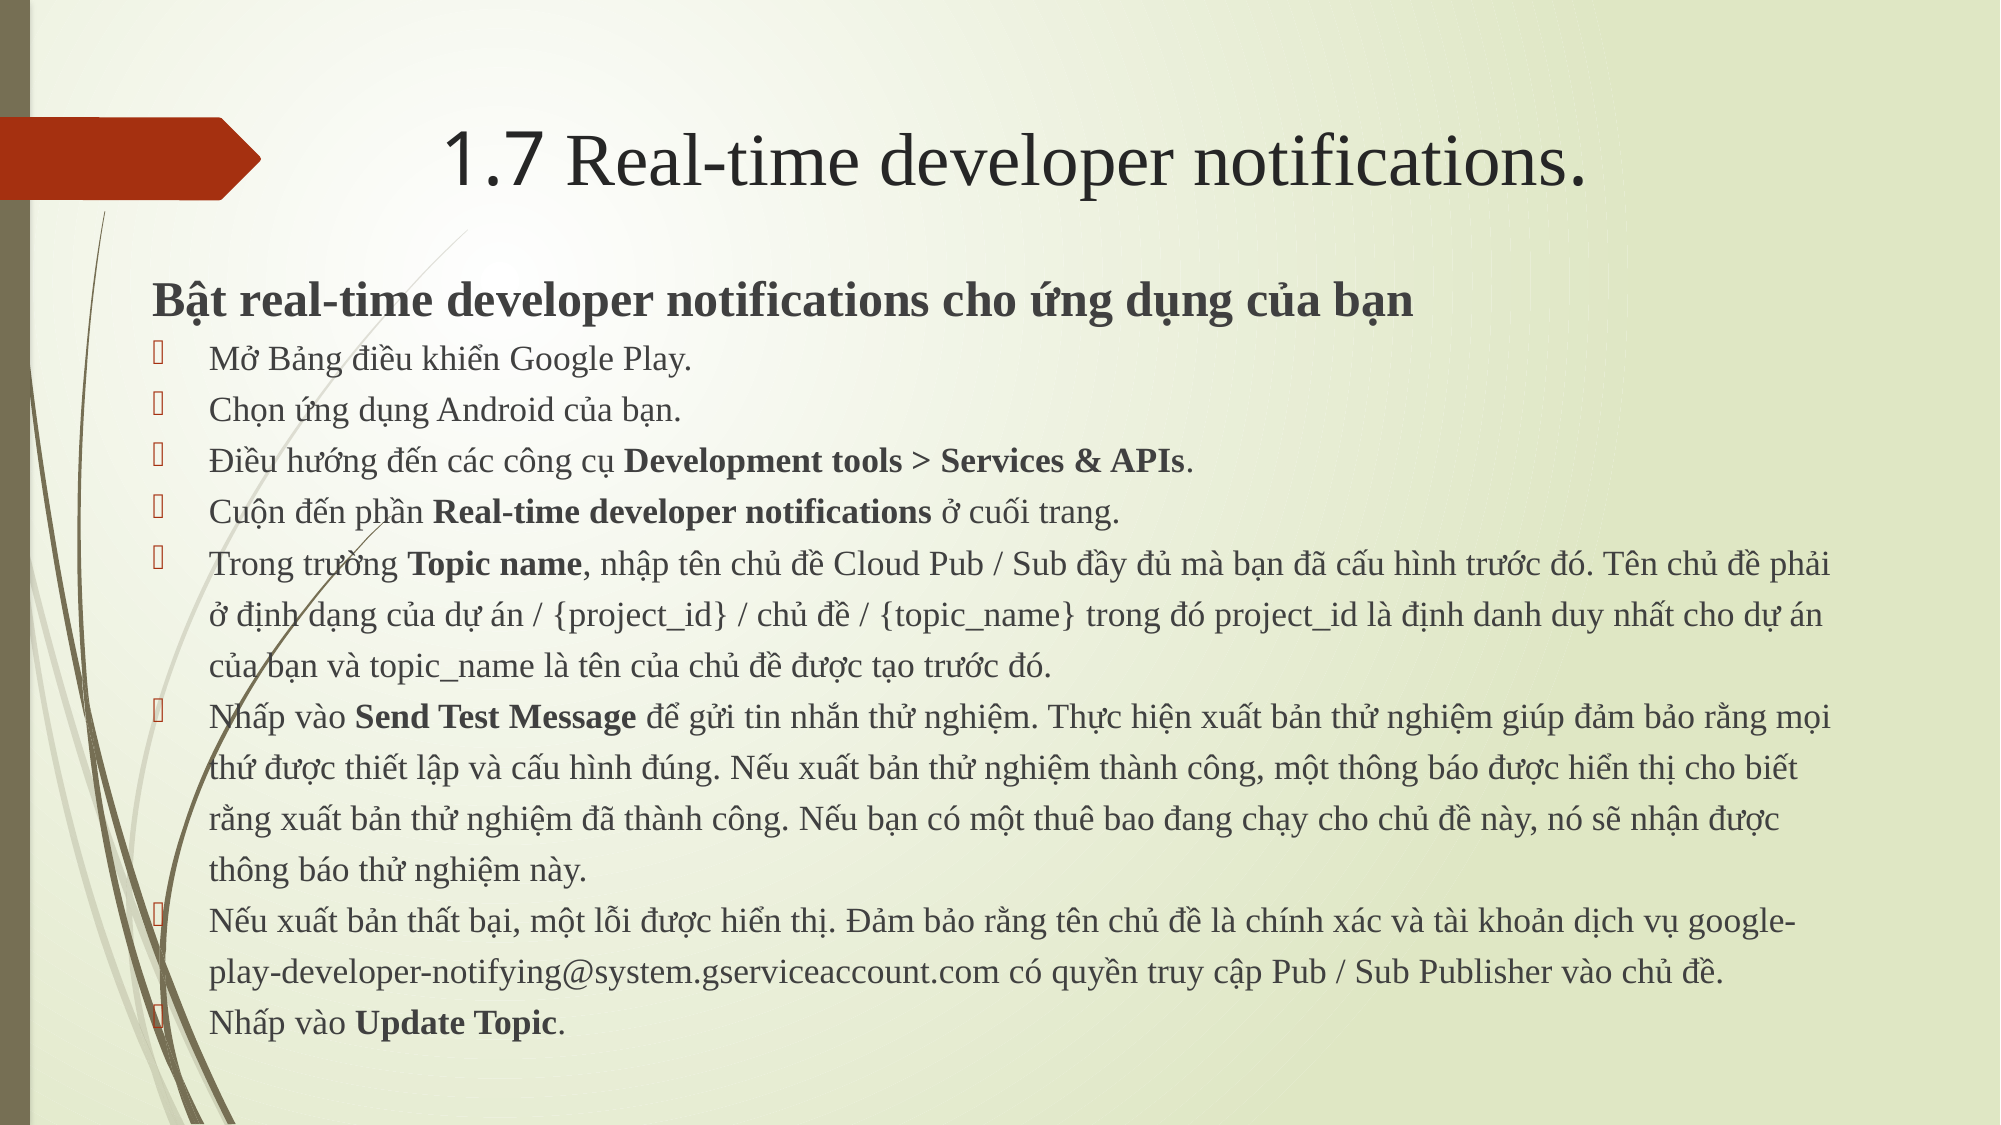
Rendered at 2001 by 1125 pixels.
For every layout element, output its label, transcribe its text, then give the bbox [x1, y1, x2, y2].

title 1.7 Real-time developer notifications. [425, 102, 1888, 313]
list Bật real-time developer notifications cho ứng dụng của bạn Mở Bảng điều khiển Google Play. Chọn ứng dụng Android của bạn. Điều hướng đến các công cụ Development tools > Services & APIs. Cuộn đến phần Real-time developer notifications ở cuối trang. Trong trường Topic name, nhập tên chủ đề Cloud Pub / Sub đầy đủ mà bạn đã cấu hình trước đó. Tên chủ đề phải ở định dạng của dự án / {project_id} / chủ đề / {topic_name} trong đó project_id là định danh duy nhất cho dự án của bạn và topic_name là tên của chủ đề được tạo trước đó. Nhấp vào Send Test Message để gửi tin nhắn thử nghiệm. Thực hiện xuất bản thử nghiệm giúp đảm bảo rằng mọi thứ được thiết lập và cấu hình đúng. Nếu xuất bản thử nghiệm thành công, một thông báo được hiển thị cho biết rằng xuất bản thử nghiệm đã thành công. Nếu bạn có một thuê bao đang chạy cho chủ đề này, nó sẽ nhận được thông báo thử nghiệm này. Nếu xuất bản thất bại, một lỗi được hiển thị. Đảm bảo rằng tên chủ đề là chính xác và tài khoản dịch vụ google-play-developer-notifying@system.gserviceaccount.com có ​​quyền truy cập Pub / Sub Publisher vào chủ đề. Nhấp vào Update Topic. [137, 259, 1863, 1066]
